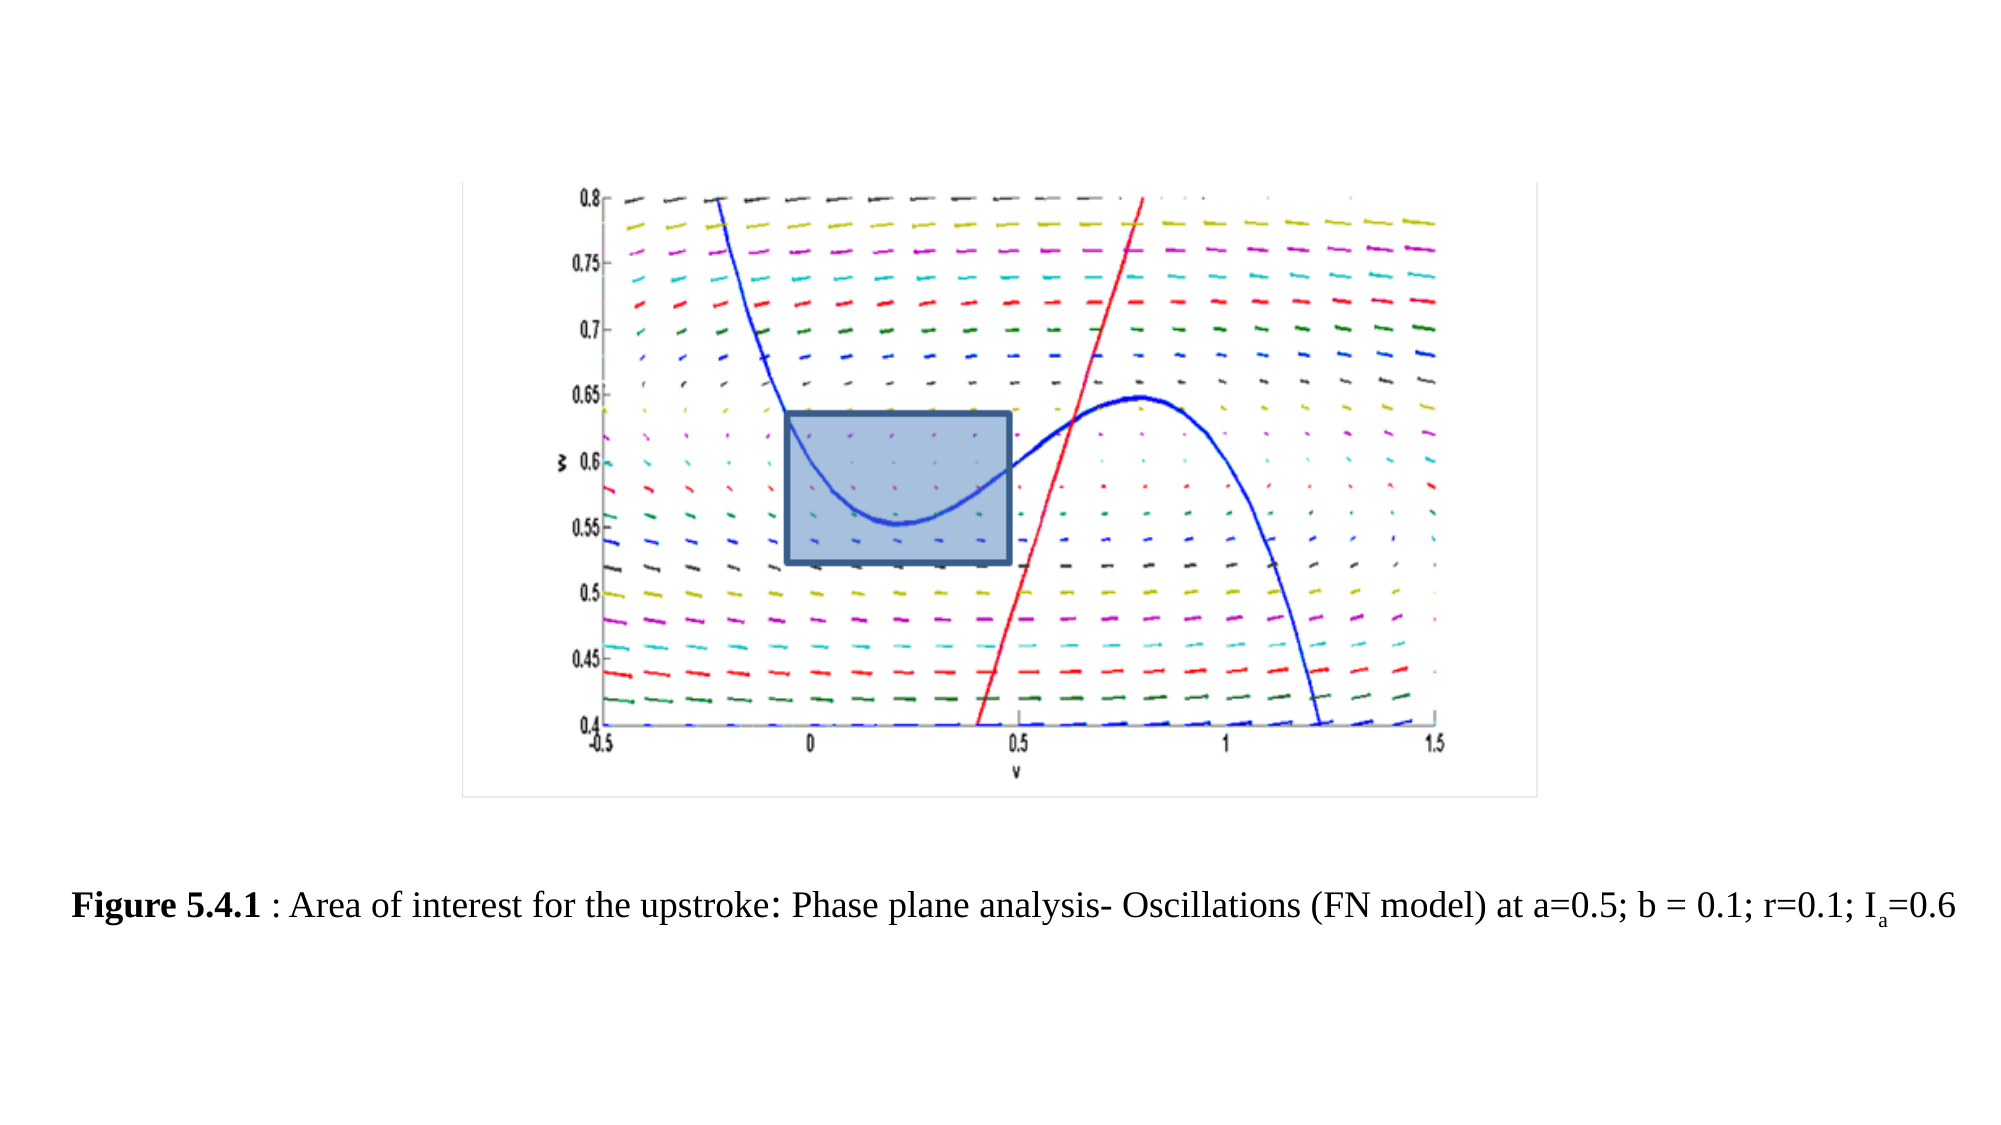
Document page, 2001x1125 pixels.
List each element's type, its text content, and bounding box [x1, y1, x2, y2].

text_box Figure 5.4.1 : Area of interest for the upstroke: Phase plane analysis- Oscillations (FN model) at a=0.5; b = 0.1; r=0.1; Ia=0.6 [0, 868, 1990, 939]
picture [461, 182, 1539, 799]
